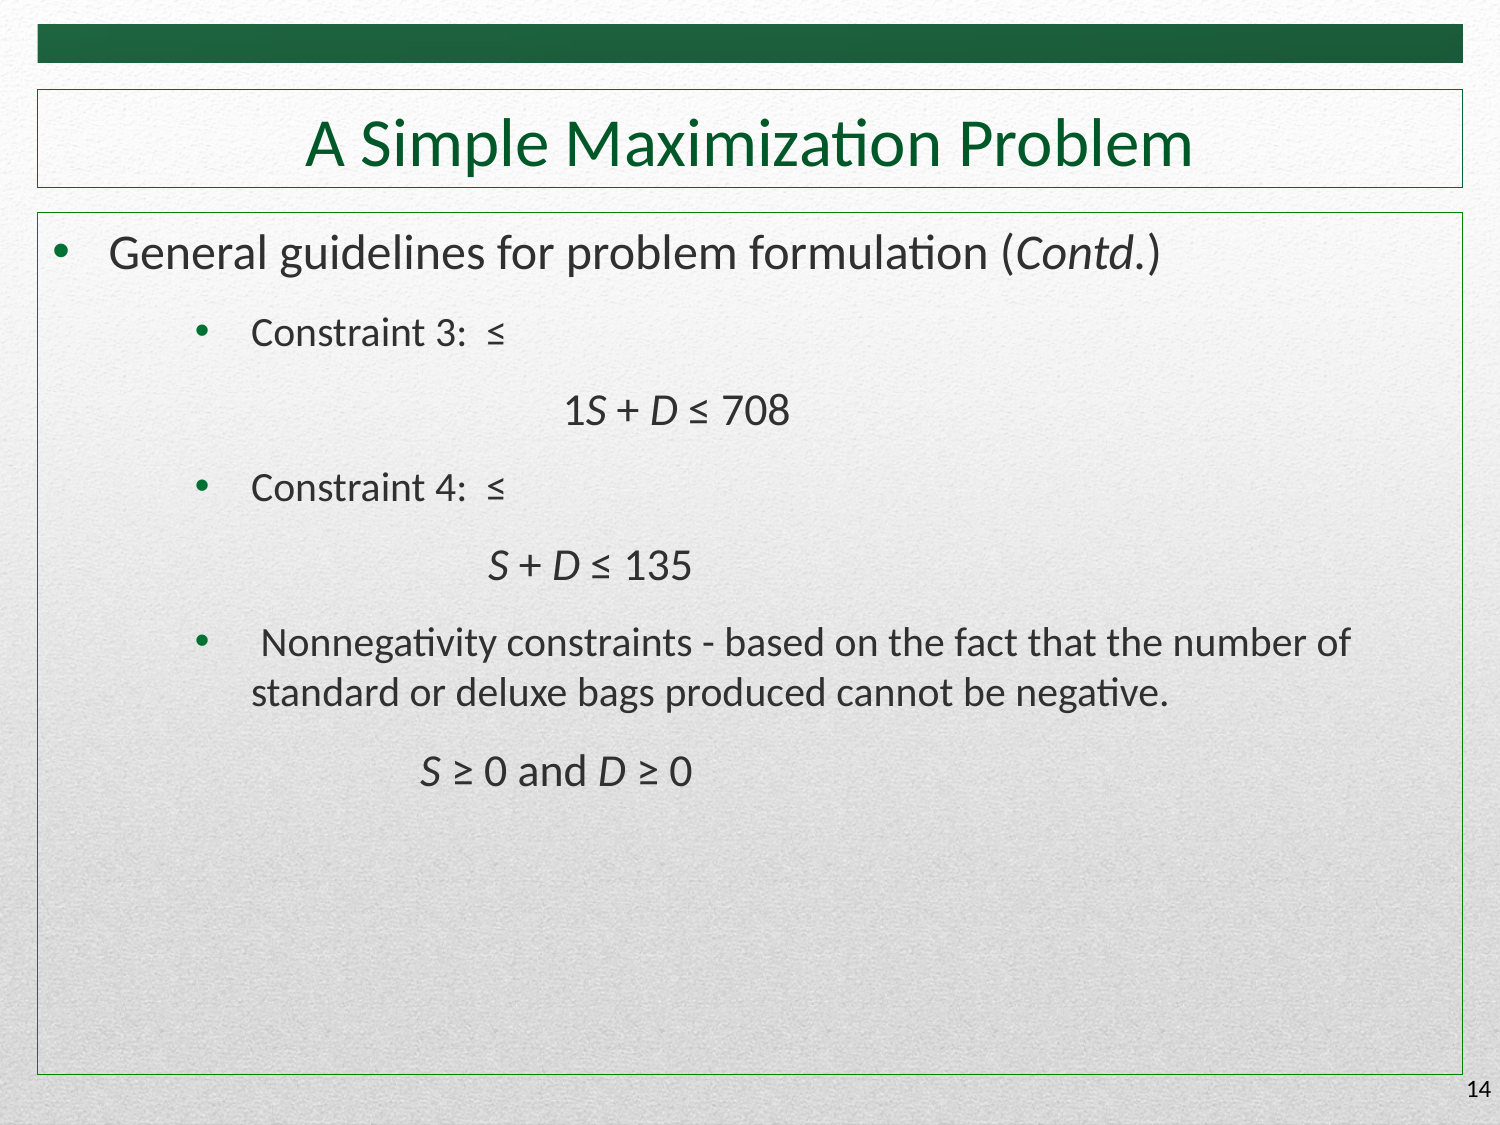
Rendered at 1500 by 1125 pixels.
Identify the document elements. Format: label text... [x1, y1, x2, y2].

slide_number 14 [1381, 1065, 1500, 1125]
title A Simple Maximization Problem [37, 89, 1463, 188]
picture [37, 24, 1463, 63]
